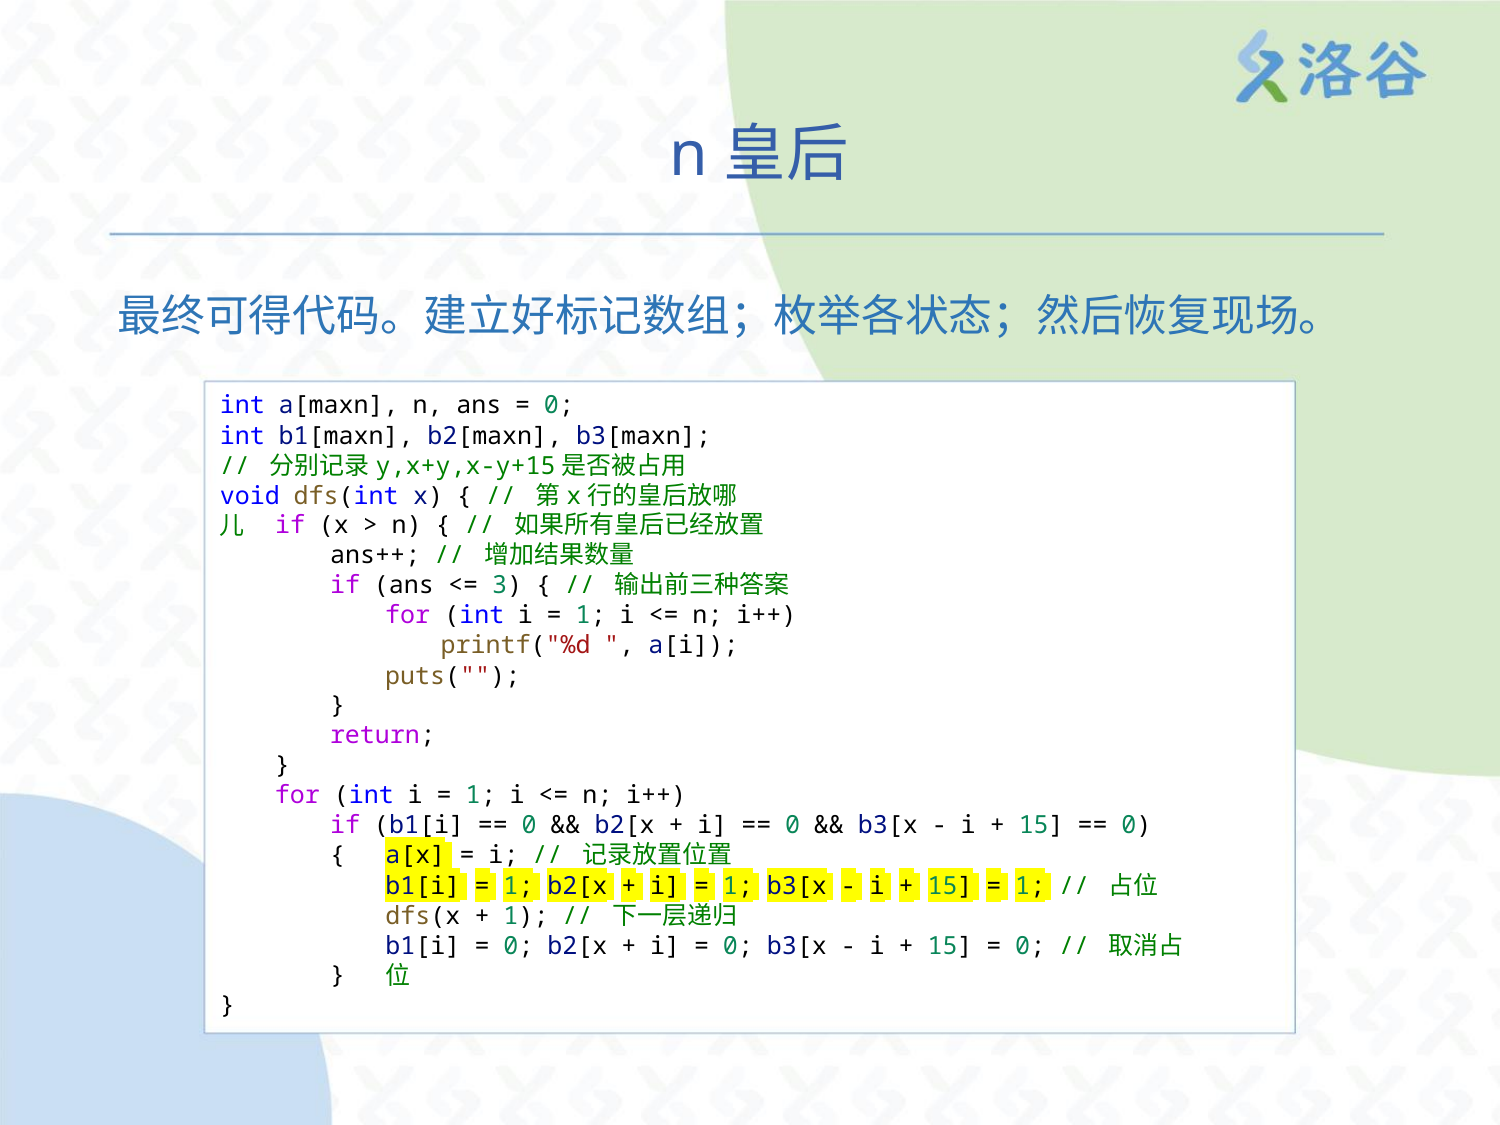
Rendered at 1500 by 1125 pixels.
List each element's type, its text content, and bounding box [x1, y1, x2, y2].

text_box [0, 0, 1500, 1125]
text_box } [219, 989, 259, 1019]
text_box a[x] = i; // 记录放置位置 b1[i] = 1; b2[x + i] = 1; b3[x - i + 15] = 1; // 占位 dfs(x + 1); // 下一层递归 b1[i] = 0; b2[x + i] = 0; b3[x - i + 15] = 0; // 取消占位 [385, 839, 1187, 990]
text_box } [330, 959, 369, 989]
text_box int a[maxn], n, ans = 0; int b1[maxn], b2[maxn], b3[maxn]; // 分别记录y,x+y,x-y+15是否被占用 void dfs(int x) { // 第x行的皇后放哪儿 [219, 389, 749, 540]
text_box for (int i = 1; i <= n; i++) printf("%d ", a[i]); puts(""); [385, 599, 797, 691]
text_box if (b1[i] == 0 && b2[x + i] == 0 && b3[x - i + 15] == 0) { [330, 809, 1156, 869]
text_box 最终可得代码。建立好标记数组；枚举各状态；然后恢复现场。 [117, 294, 1368, 341]
text_box return; [330, 719, 452, 749]
text_box } [274, 749, 314, 779]
text_box if (x > n) { // 如果所有皇后已经放置 [275, 509, 771, 539]
text_box for (int i = 1; i <= n; i++) [274, 779, 687, 809]
text_box n皇后 [670, 122, 854, 188]
text_box } [330, 689, 369, 719]
text_box ans++; // 增加结果数量 if (ans <= 3) { // 输出前三种答案 [330, 539, 793, 599]
